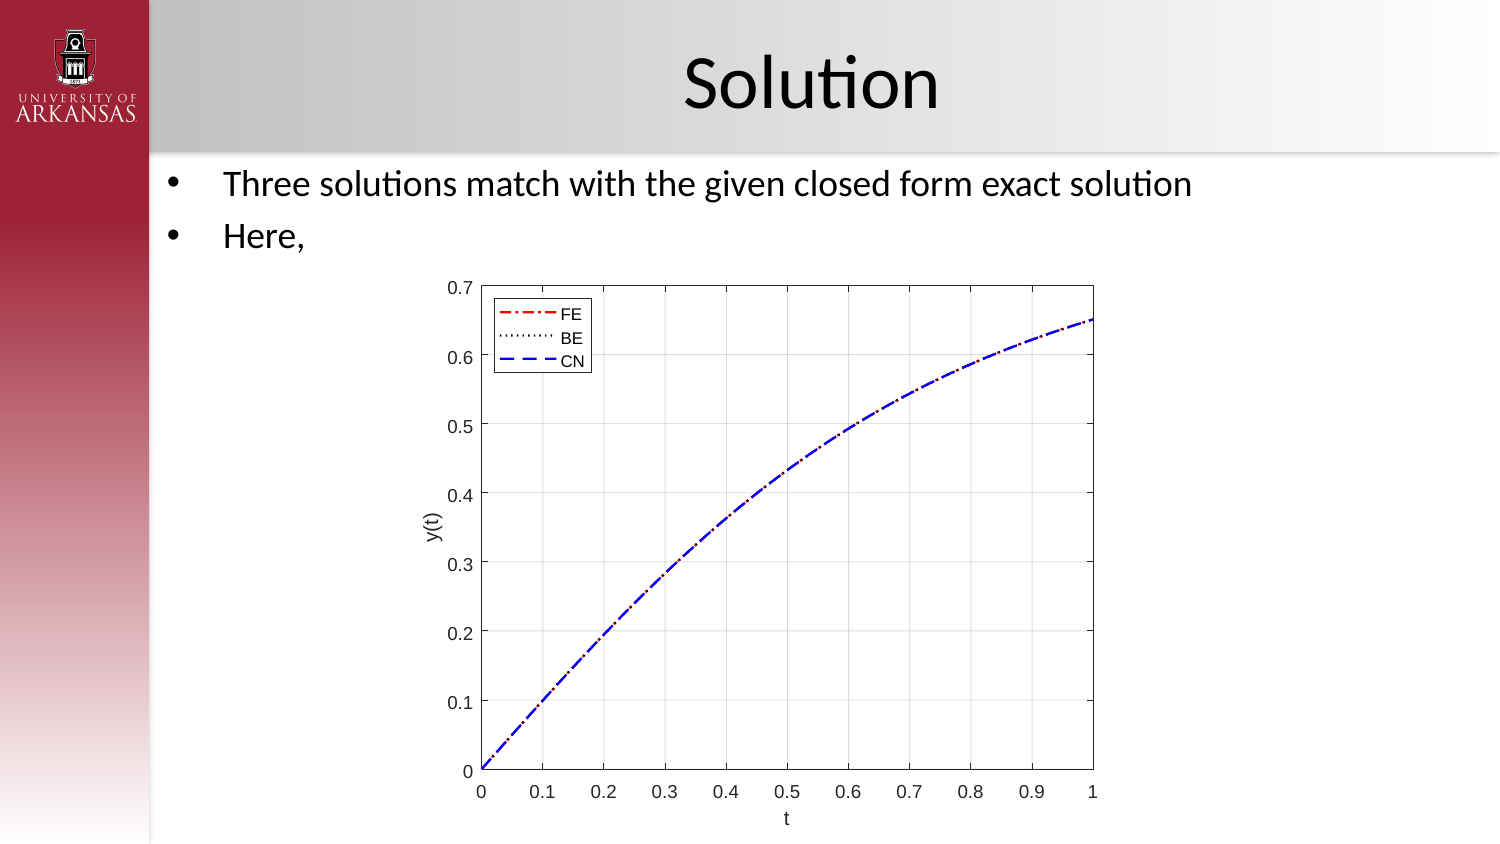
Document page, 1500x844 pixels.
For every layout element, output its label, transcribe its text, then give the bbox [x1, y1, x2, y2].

picture [378, 241, 1167, 833]
title Solution [187, 23, 1456, 132]
picture [15, 29, 137, 122]
